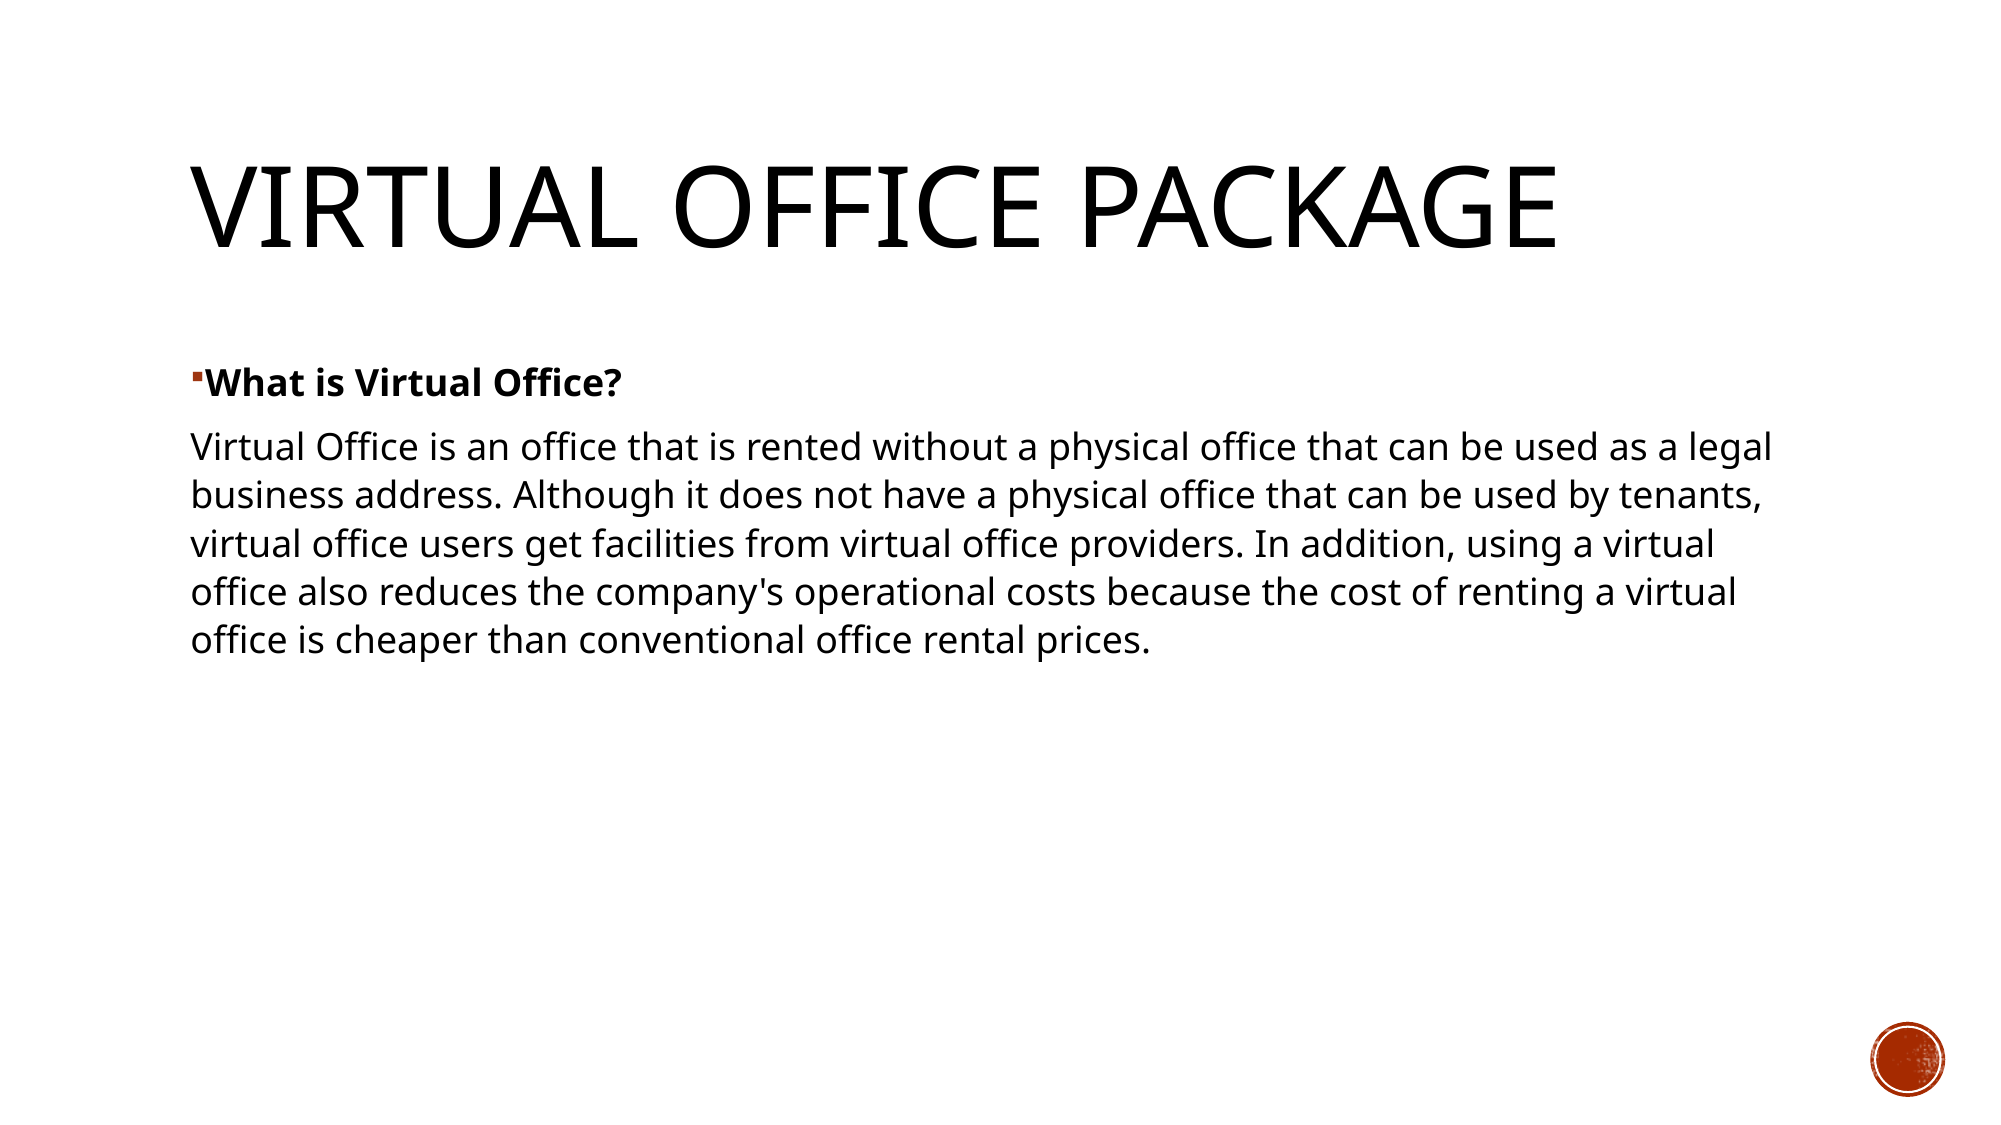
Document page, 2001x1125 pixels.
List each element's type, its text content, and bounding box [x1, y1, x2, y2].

list What is Virtual Office? Virtual Office is an office that is rented without a physical office that can be used as a legal business address. Although it does not have a physical office that can be used by tenants, virtual office users get facilities from virtual office providers. In addition, using a virtual office also reduces the company's operational costs because the cost of renting a virtual office is cheaper than conventional office rental prices. [175, 348, 1826, 1013]
title Virtual office package [175, 79, 1826, 344]
